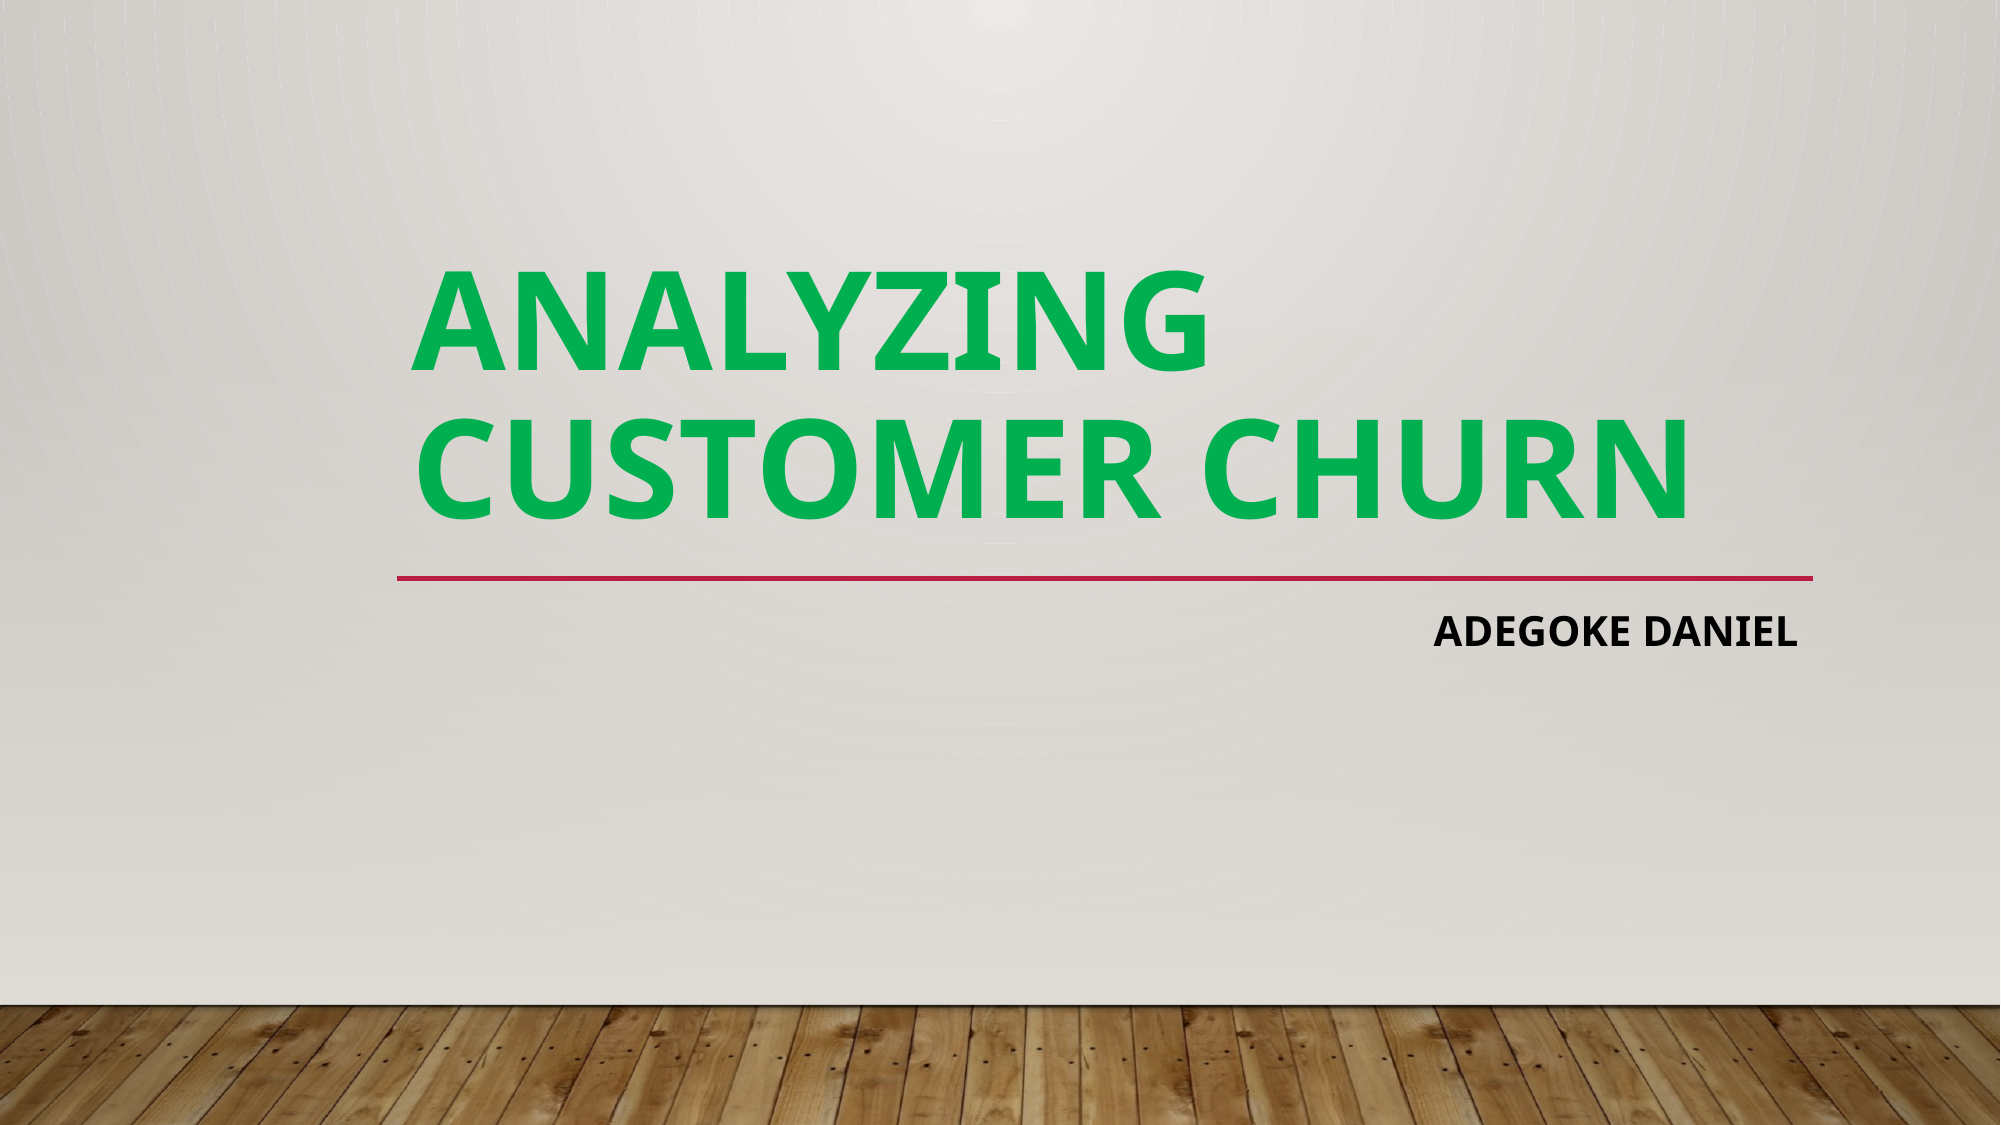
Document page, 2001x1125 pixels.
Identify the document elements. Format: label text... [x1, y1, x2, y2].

subtitle ADEGOKE DANIEL [396, 579, 1814, 740]
picture [0, 1005, 2000, 1125]
title Analyzing Customer Churn [396, 131, 1814, 549]
